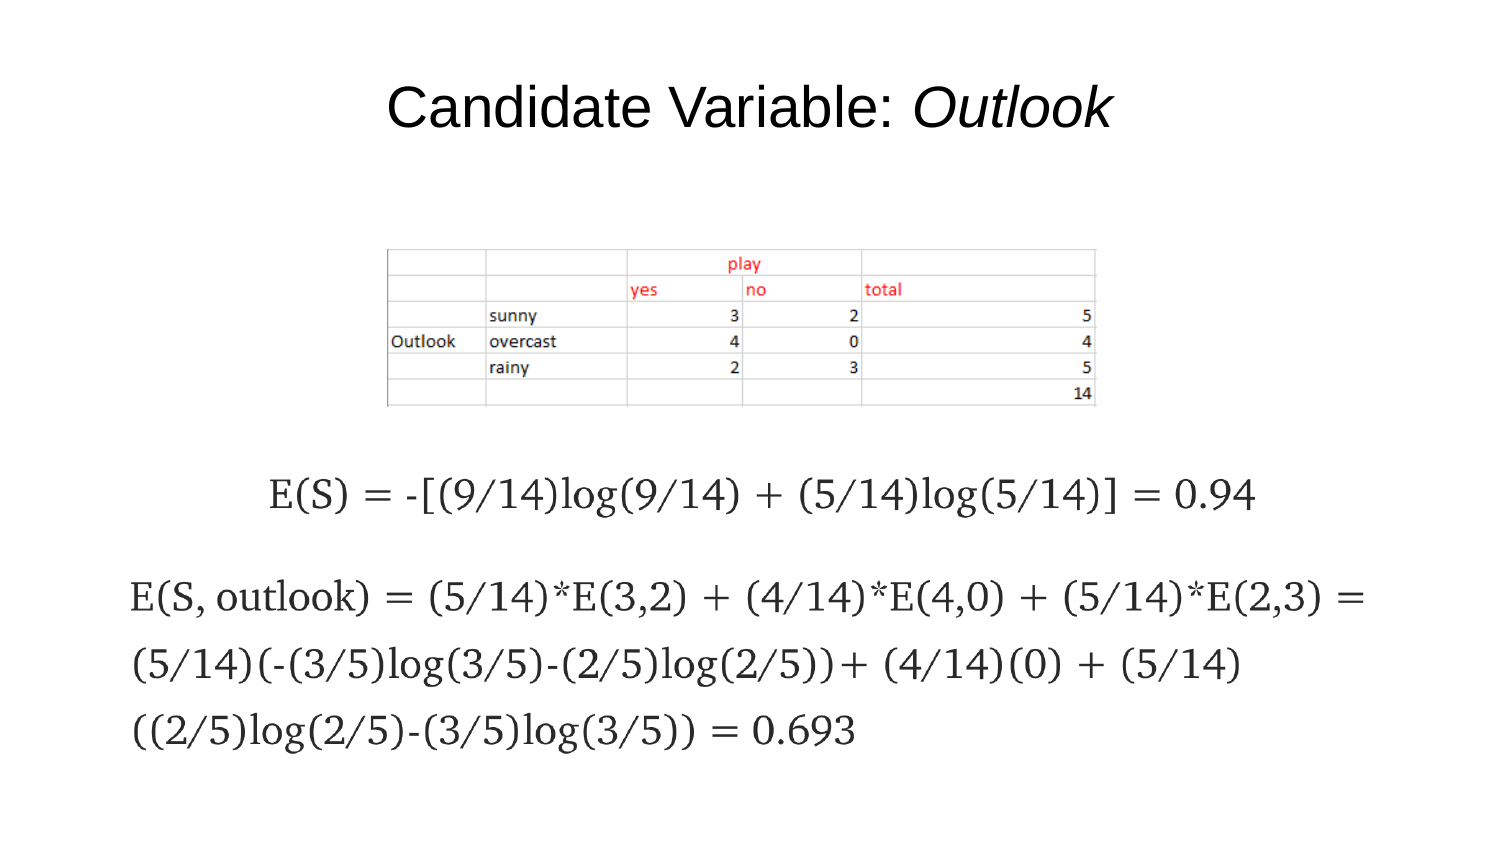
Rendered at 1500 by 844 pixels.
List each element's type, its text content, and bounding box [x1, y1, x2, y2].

title Candidate Variable: Outlook [75, 33, 1425, 175]
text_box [116, 248, 1421, 783]
